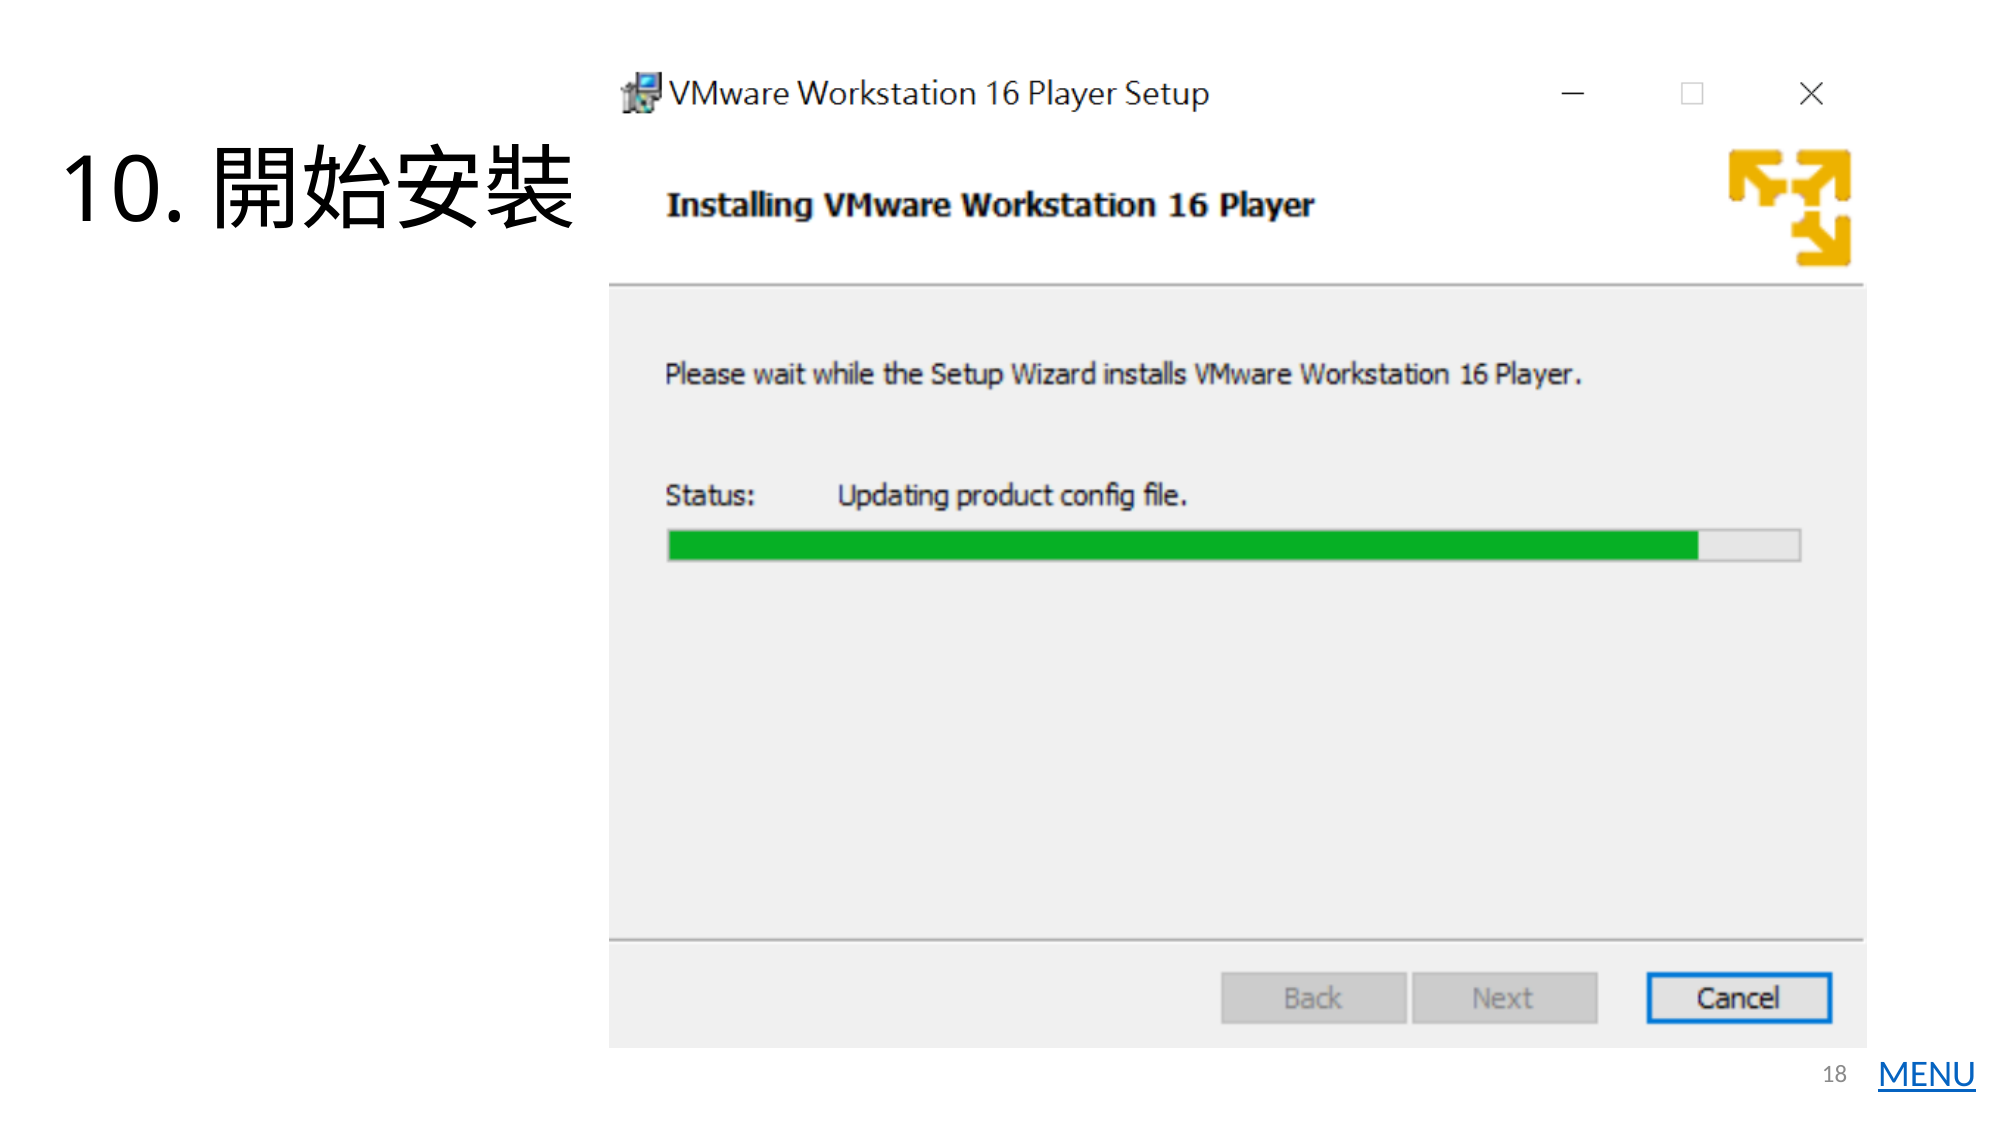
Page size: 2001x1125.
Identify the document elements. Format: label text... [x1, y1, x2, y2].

slide_number 18 [1412, 1048, 1863, 1103]
title 10.開始安裝 [43, 59, 609, 325]
picture [609, 59, 1867, 1048]
